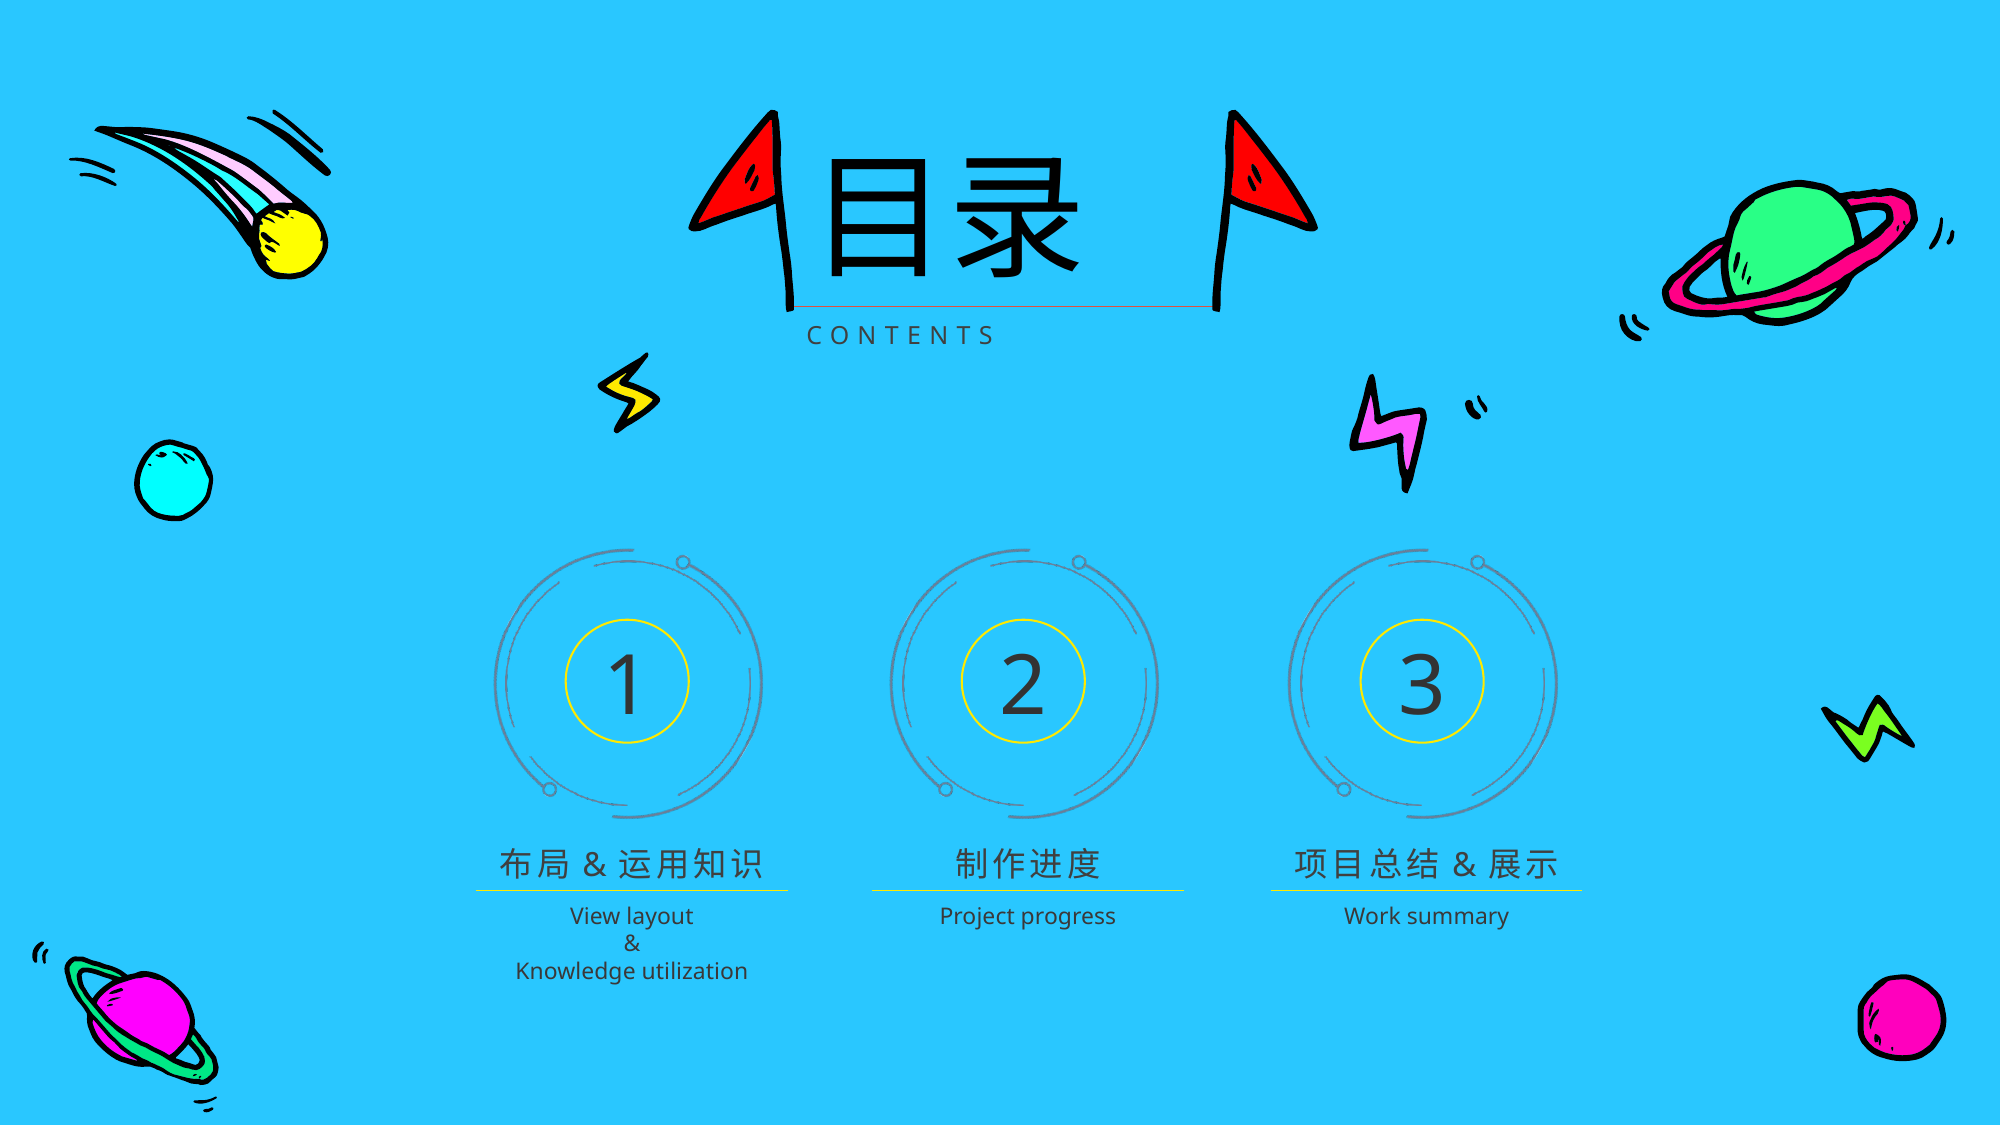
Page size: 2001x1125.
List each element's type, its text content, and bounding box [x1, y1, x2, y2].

text_box CONTENTS [791, 312, 1238, 357]
text_box Work summary [1258, 893, 1595, 937]
text_box Project progress [860, 893, 1196, 937]
text_box 目录 [795, 121, 1207, 301]
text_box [1820, 694, 1916, 763]
text_box 布局&运用知识 [585, 852, 604, 876]
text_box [890, 544, 1159, 822]
text_box 制作进度 [834, 821, 1222, 906]
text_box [699, 133, 844, 305]
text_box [77, 108, 336, 294]
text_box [1857, 973, 1947, 1063]
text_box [31, 940, 219, 1113]
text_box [1289, 544, 1558, 822]
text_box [1618, 179, 1955, 343]
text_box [1349, 373, 1489, 494]
text_box 项目总结&展示 [1233, 821, 1620, 906]
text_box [1163, 133, 1307, 305]
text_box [596, 352, 663, 434]
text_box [134, 438, 214, 522]
text_box View layout & Knowledge utilization [463, 893, 800, 991]
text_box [494, 544, 763, 822]
